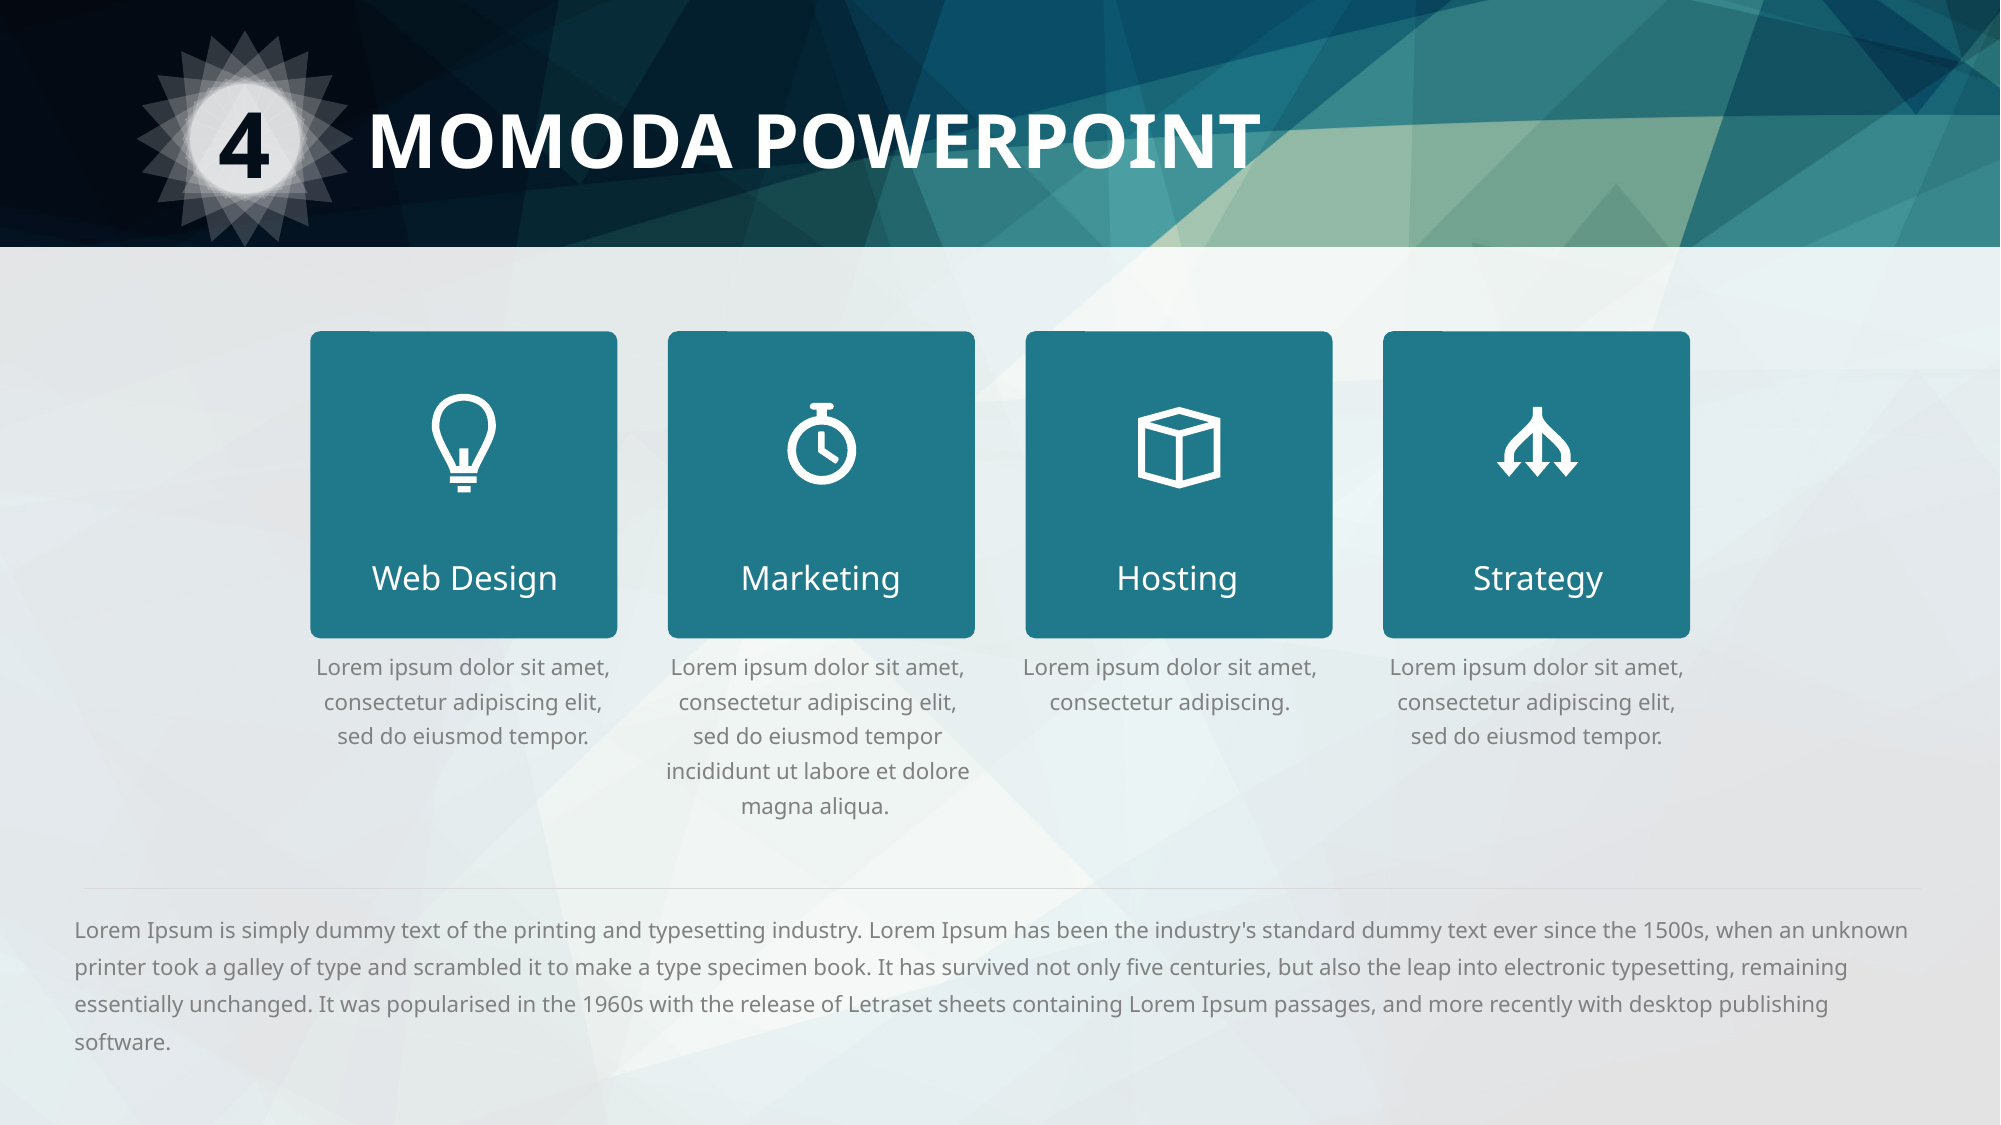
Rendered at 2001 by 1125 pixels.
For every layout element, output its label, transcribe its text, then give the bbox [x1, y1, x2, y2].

text_box Web Design [313, 549, 618, 613]
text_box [431, 393, 496, 493]
text_box [1382, 330, 1692, 638]
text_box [136, 30, 354, 248]
text_box [309, 330, 619, 638]
text_box Lorem ipsum dolor sit amet, consectetur adipiscing elit, sed do eiusmod tempor. [288, 638, 639, 794]
text_box Marketing [668, 549, 973, 613]
text_box [1496, 406, 1579, 477]
text_box MOMODA POWERPOINT [354, 85, 1471, 191]
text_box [787, 402, 857, 485]
text_box Strategy [1386, 549, 1691, 613]
text_box Hosting [1025, 549, 1330, 613]
picture [0, 0, 2000, 247]
text_box Lorem ipsum dolor sit amet, consectetur adipiscing elit, sed do eiusmod tempor. [1361, 638, 1713, 794]
text_box [1024, 330, 1334, 638]
text_box Lorem ipsum dolor sit amet, consectetur adipiscing elit, sed do eiusmod tempor incididunt ut labore et dolore magna aliqua. [642, 638, 994, 855]
text_box [1138, 406, 1221, 489]
text_box Lorem ipsum dolor sit amet, consectetur adipiscing. [994, 638, 1346, 761]
text_box [666, 330, 976, 638]
text_box Lorem Ipsum is simply dummy text of the printing and typesetting industry. Lorem Ipsum has been the industry's standard dummy text ever since the 1500s, when an unknown printer took a galley of type and scrambled it to make a type specimen book. It has survived not only five centuries, but also the leap into electronic typesetting, remaining essentially unchanged. It was popularised in the 1960s with the release of Letraset sheets containing Lorem Ipsum passages, and more recently with desktop publishing software. [59, 898, 1942, 1042]
